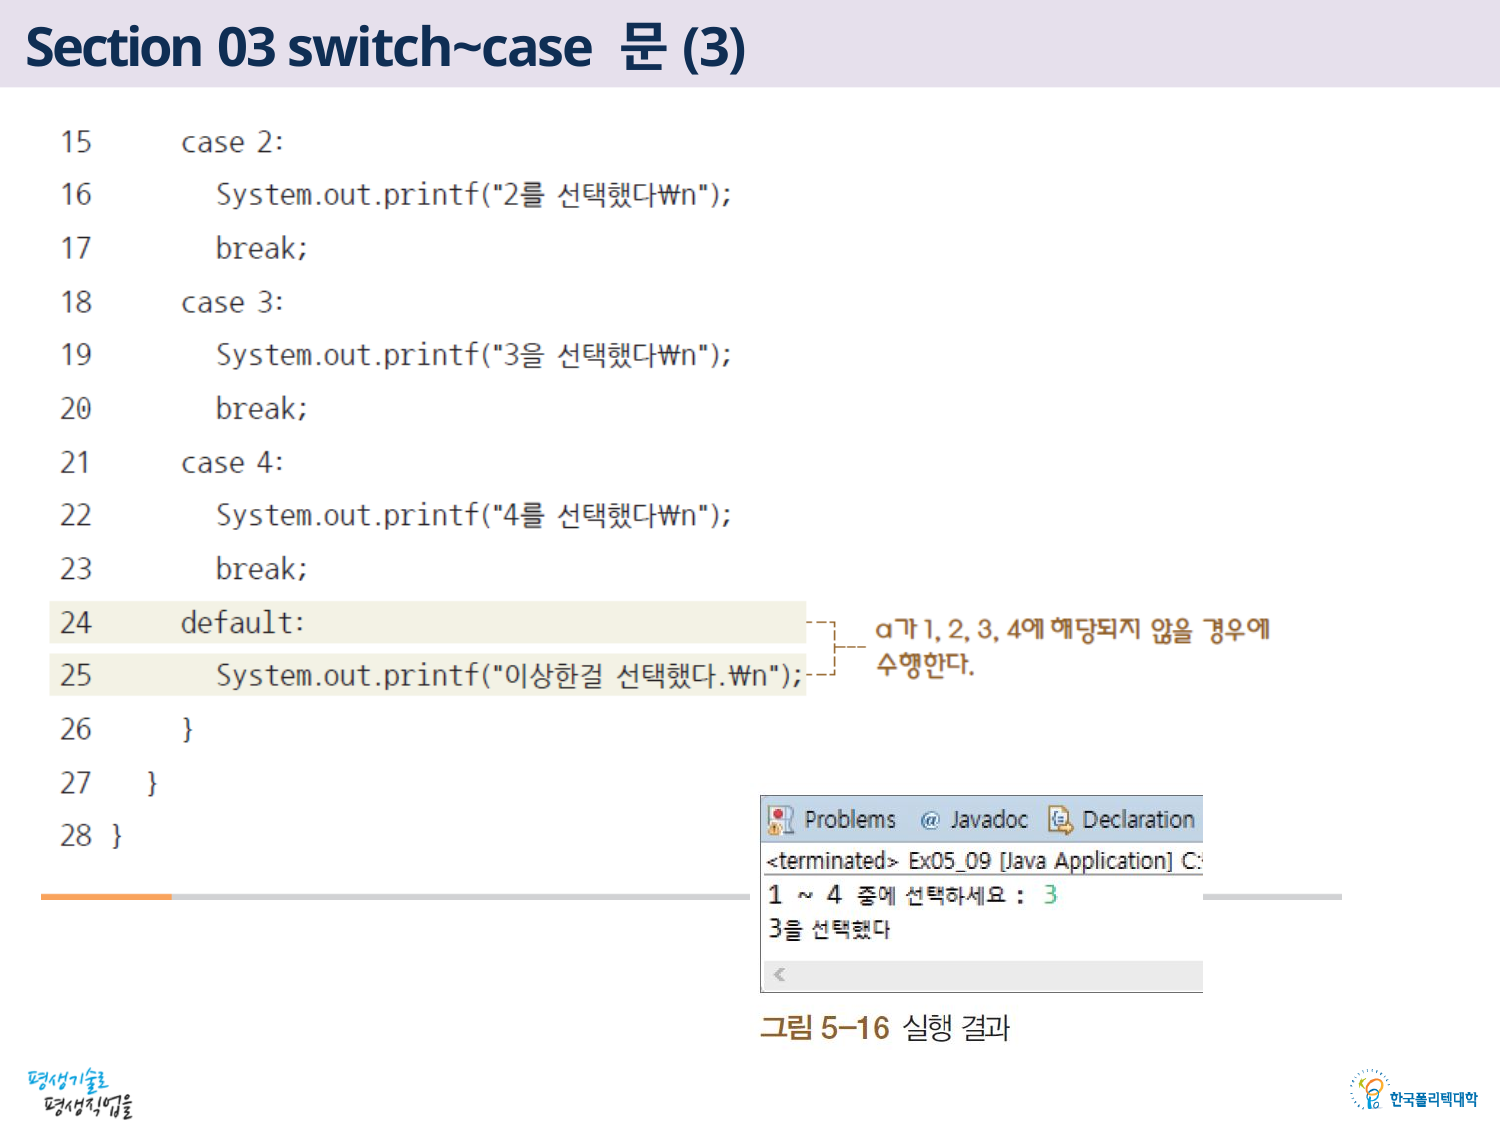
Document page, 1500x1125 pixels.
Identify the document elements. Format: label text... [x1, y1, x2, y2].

picture [1346, 1064, 1481, 1114]
picture [17, 1062, 167, 1122]
title Section 03 switch~case 문(3) [10, 5, 1288, 84]
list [40, 119, 1343, 900]
picture [749, 783, 1203, 1050]
